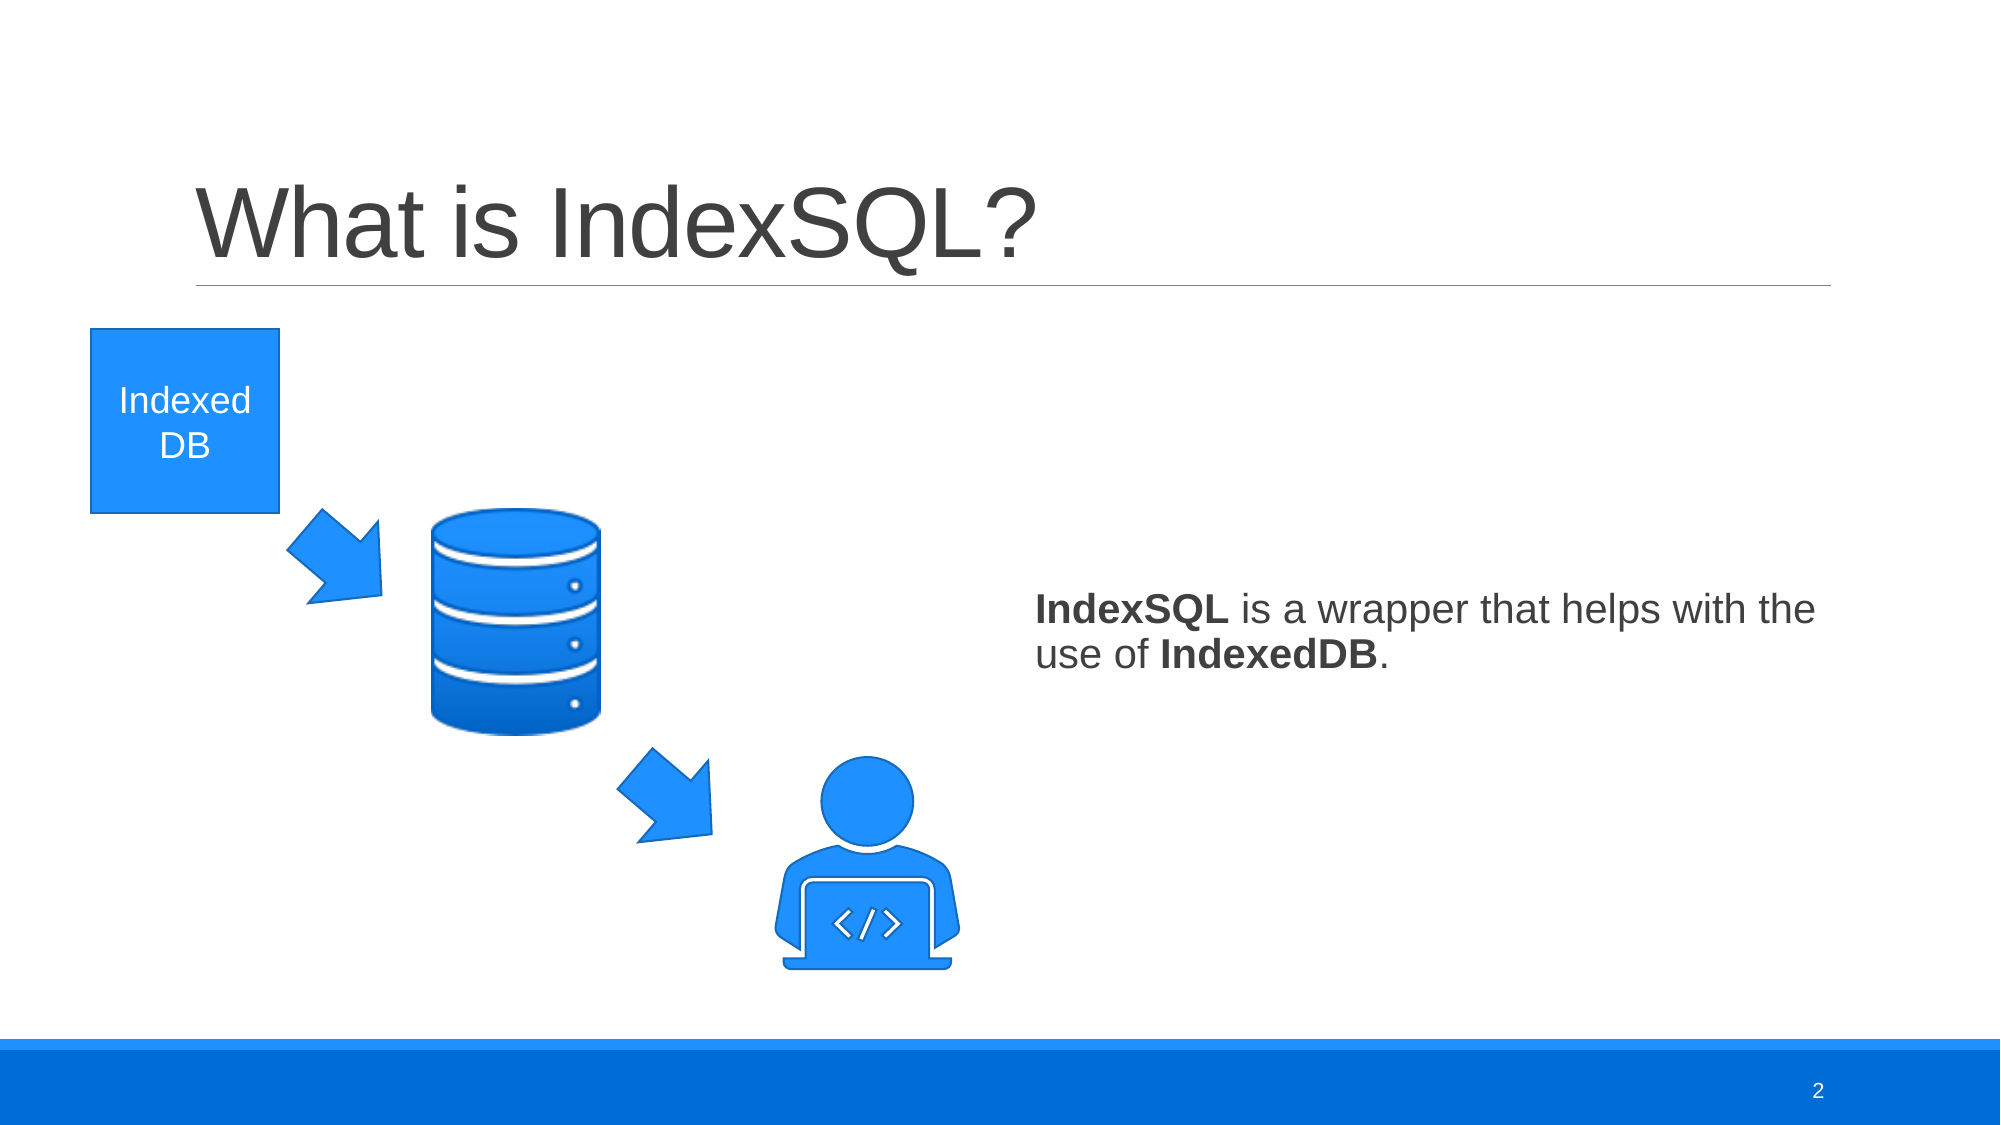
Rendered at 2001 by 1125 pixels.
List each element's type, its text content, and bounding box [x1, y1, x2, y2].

text_box [616, 746, 713, 844]
text_box Indexed DB [90, 328, 280, 514]
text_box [729, 718, 1005, 985]
slide_number 2 [1624, 1059, 1840, 1120]
text_box [285, 507, 383, 605]
list IndexSQL is a wrapper that helps with the use of IndexedDB. [1020, 302, 1830, 963]
title What is IndexSQL? [180, 47, 1830, 285]
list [431, 508, 601, 736]
